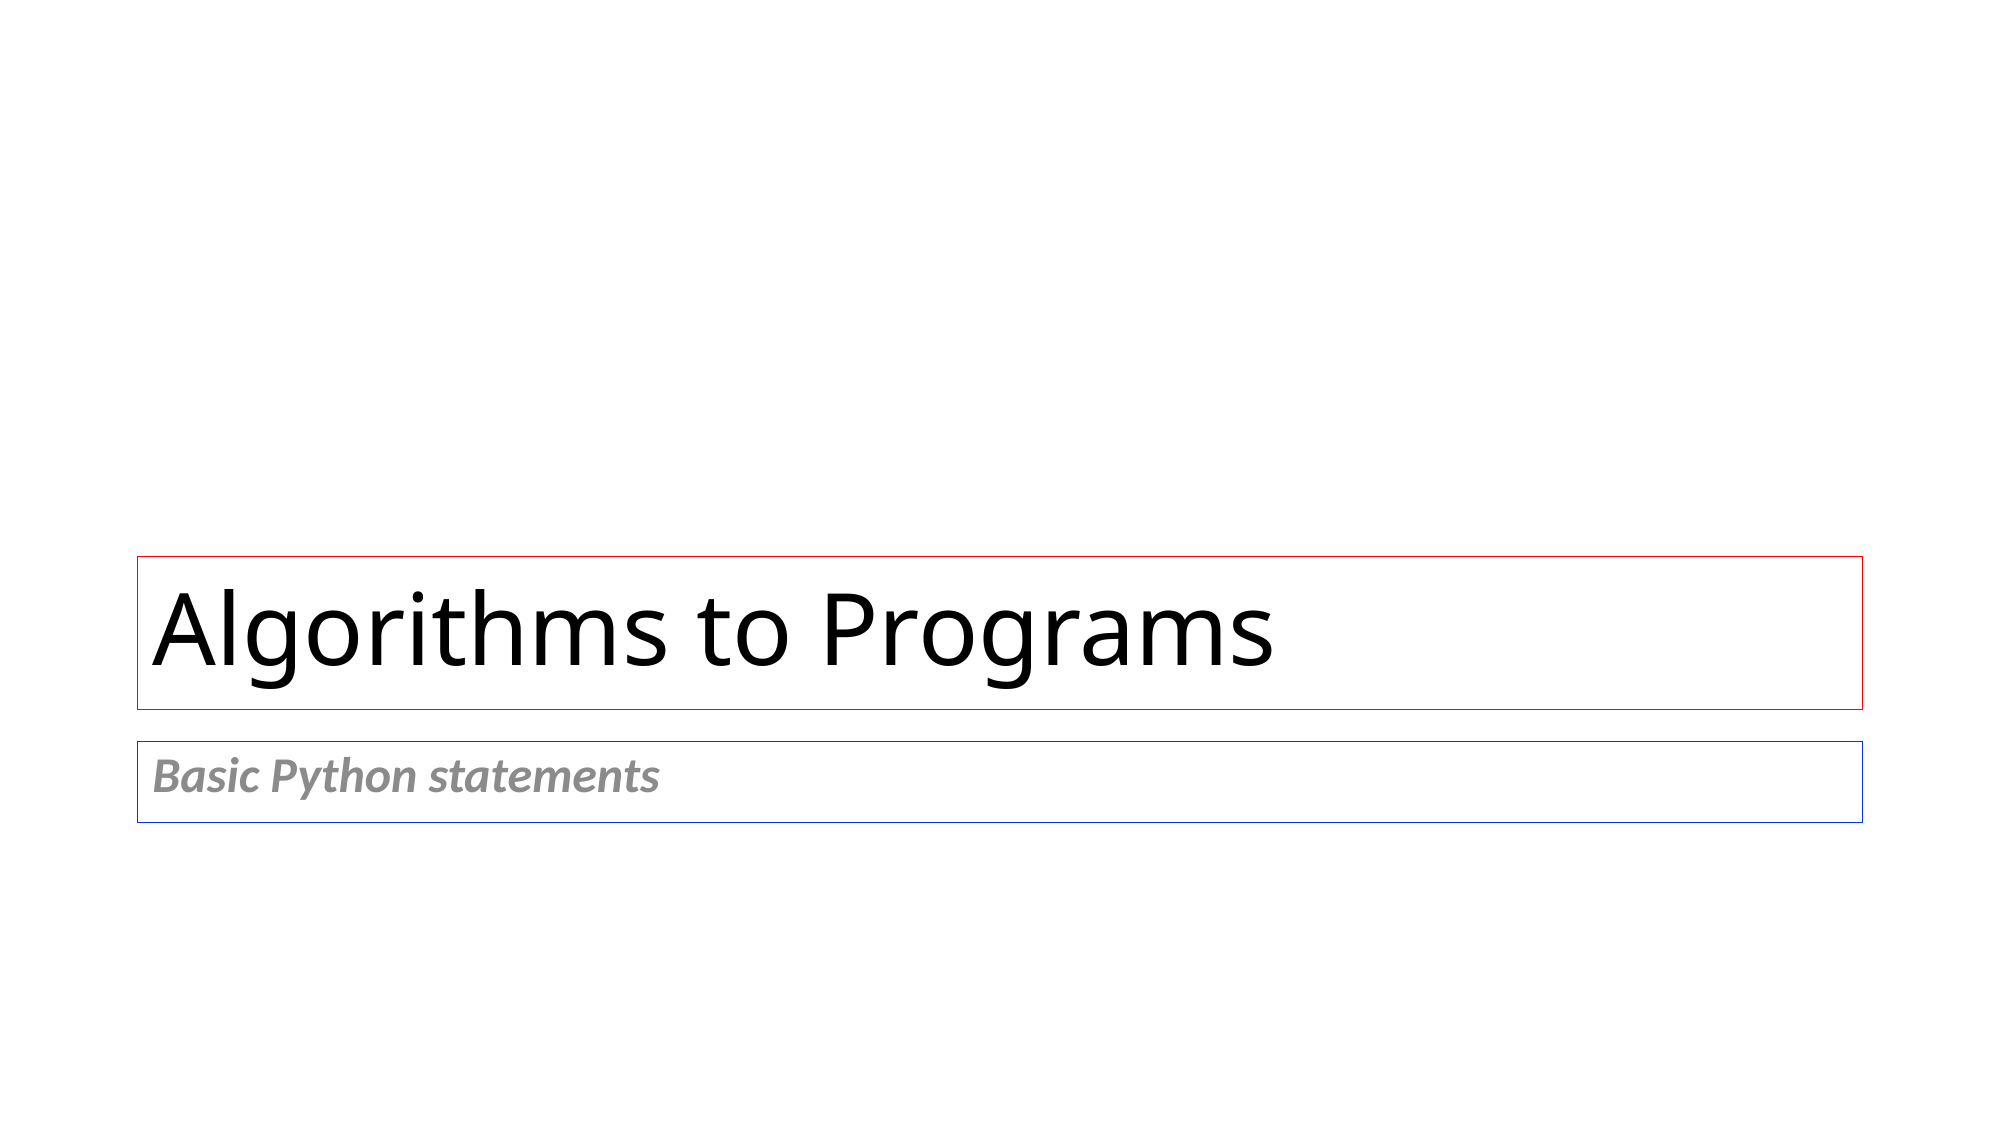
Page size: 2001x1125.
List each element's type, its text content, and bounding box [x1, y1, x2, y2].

title Algorithms to Programs [137, 556, 1863, 710]
list Basic Python statements [137, 741, 1863, 823]
